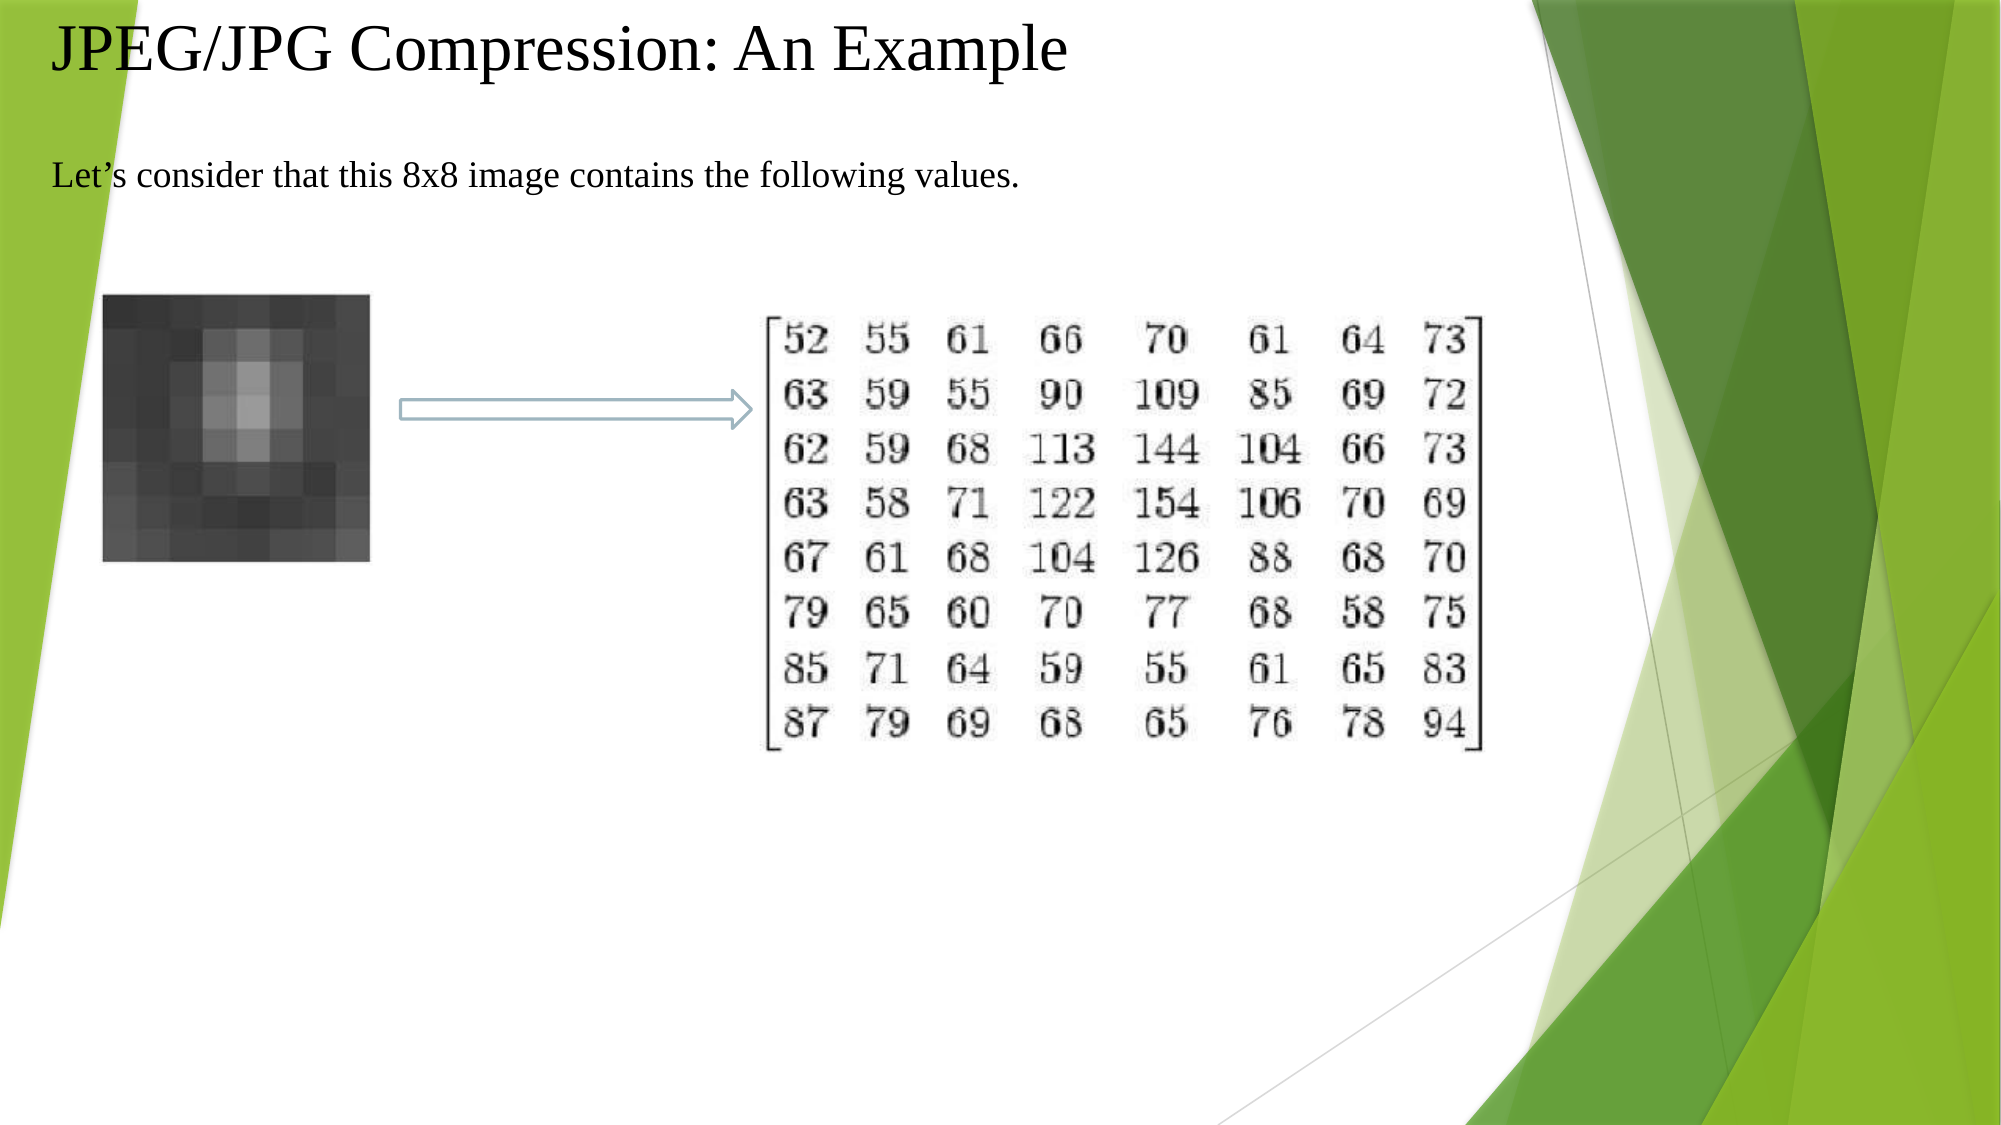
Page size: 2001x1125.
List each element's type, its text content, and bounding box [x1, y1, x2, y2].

subtitle Let’s consider that this 8x8 image contains the following values. [36, 142, 1933, 1125]
picture [99, 290, 374, 567]
title JPEG/JPG Compression: An Example [36, 0, 1487, 92]
picture [709, 265, 1585, 833]
text_box [398, 398, 704, 421]
